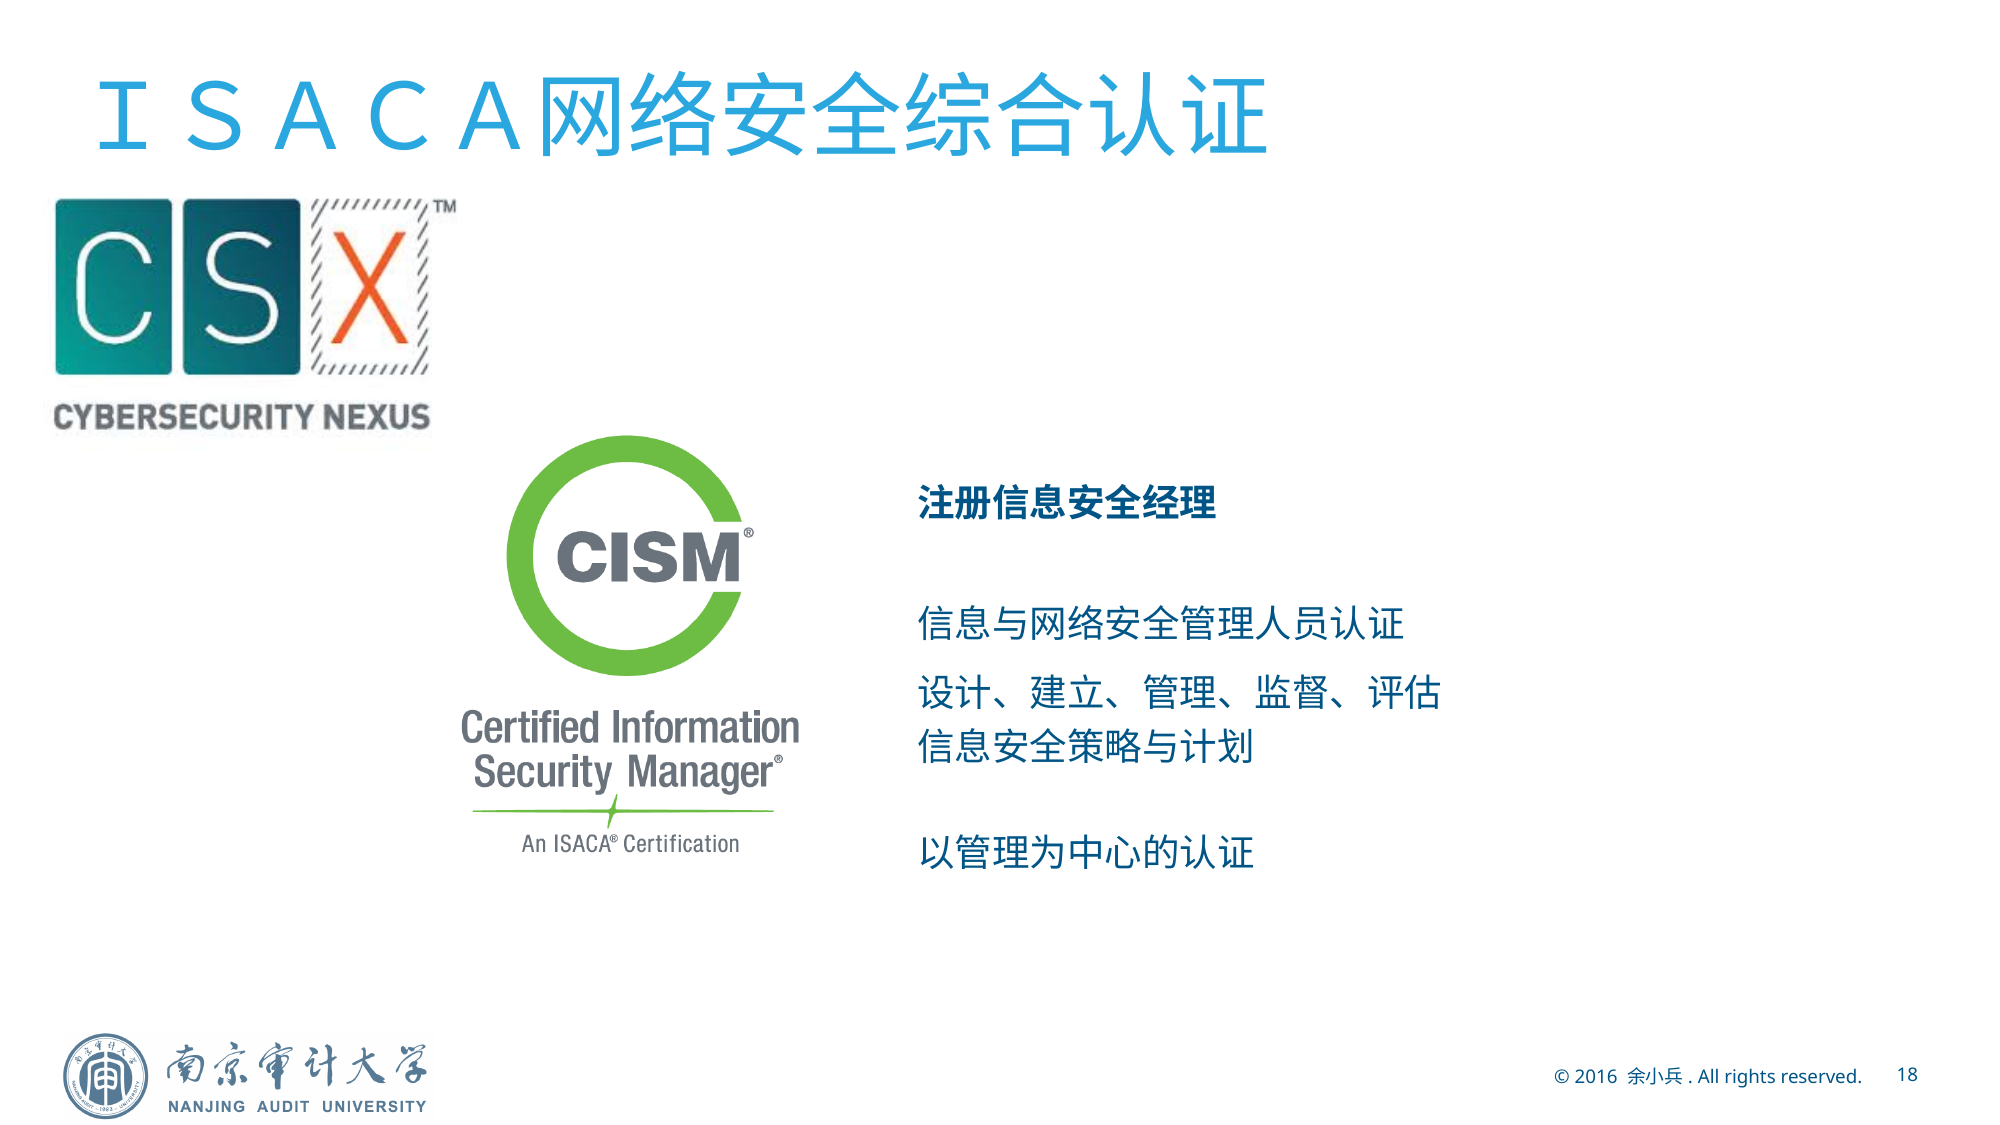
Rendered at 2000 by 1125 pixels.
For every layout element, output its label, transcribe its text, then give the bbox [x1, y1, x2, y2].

title ＩＳＡＣＡ网络安全综合认证 [62, 45, 1919, 175]
table_header 注册信息安全经理 [902, 466, 1484, 586]
picture [62, 1031, 435, 1120]
table_cell 信息与网络安全管理人员认证 [902, 586, 1484, 656]
picture [31, 174, 816, 861]
table_cell 设计、建立、管理、监督、评估信息安全策略与计划 以管理为中心的认证 [902, 656, 1484, 885]
